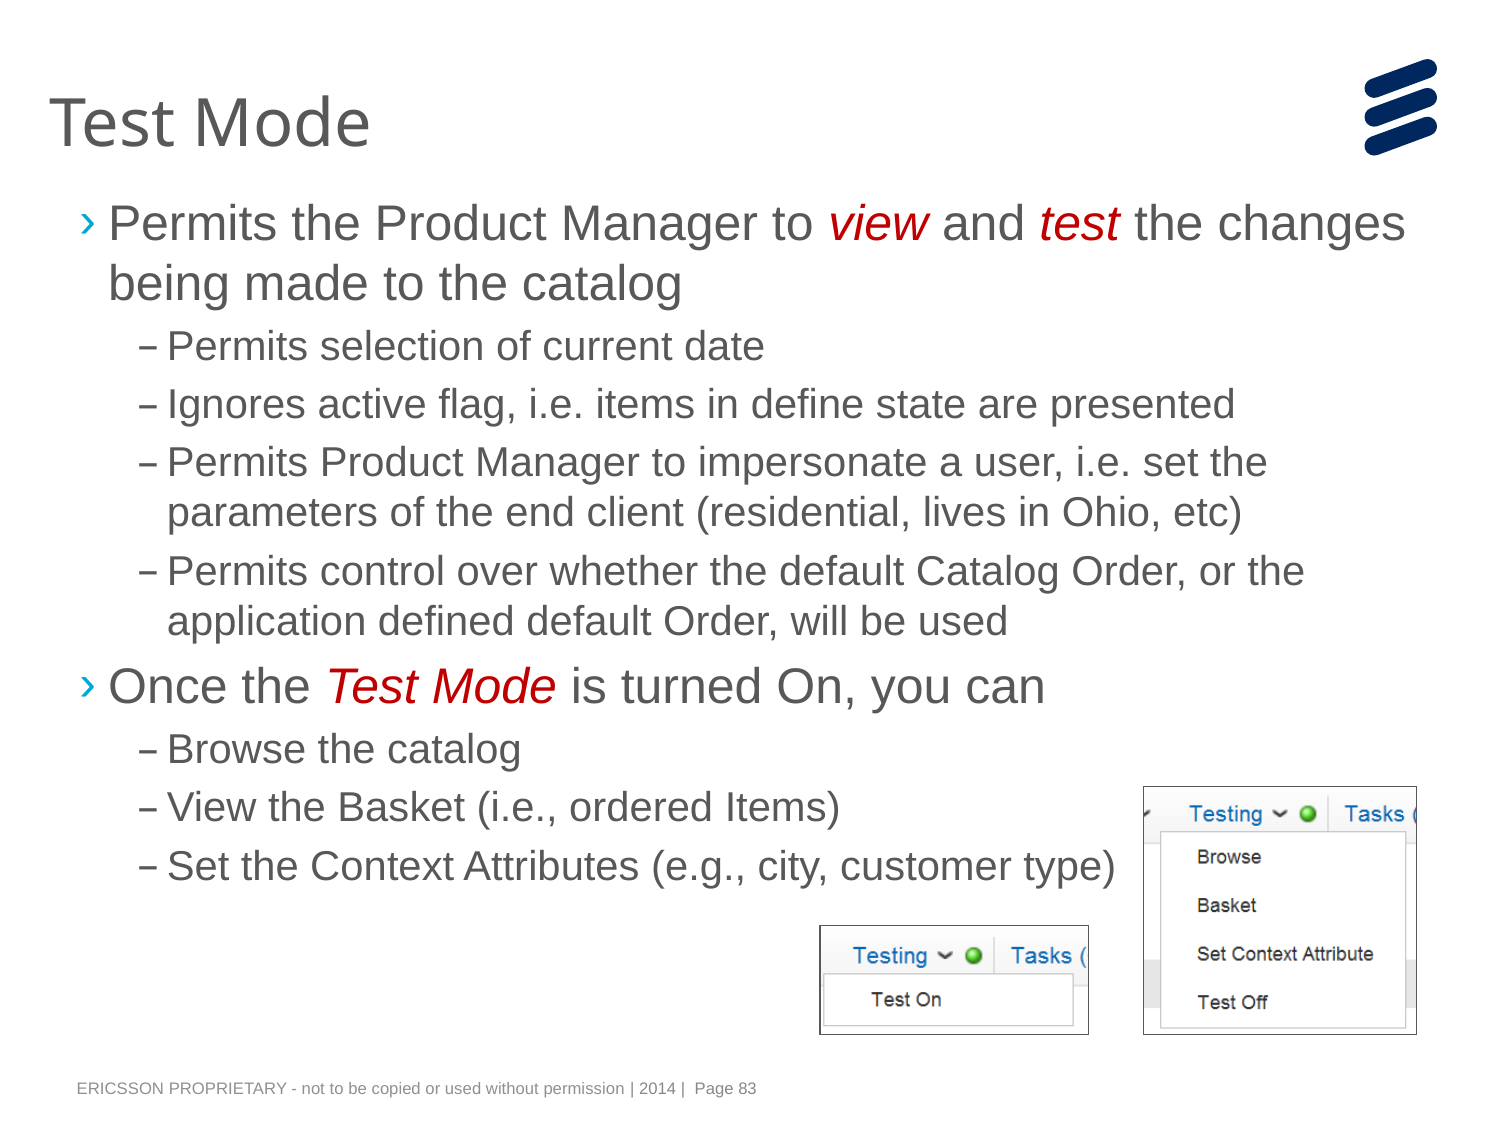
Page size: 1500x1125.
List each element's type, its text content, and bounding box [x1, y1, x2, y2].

list Permits the Product Manager to view and test the changes being made to the catalog Permits selection of current date Ignores active flag, i.e. items in define state are presented Permits Product Manager to impersonate a user, i.e. set the parameters of the end client (residential, lives in Ohio, etc) Permits control over whether the default Catalog Order, or the application defined default Order, will be used Once the Test Mode is turned On, you can Browse the catalog View the Basket (i.e., ordered Items) Set the Context Attributes (e.g., city, customer type) [67, 189, 1463, 927]
picture [820, 926, 1089, 1034]
title Test Mode [37, 39, 1268, 218]
picture [1144, 786, 1416, 1034]
